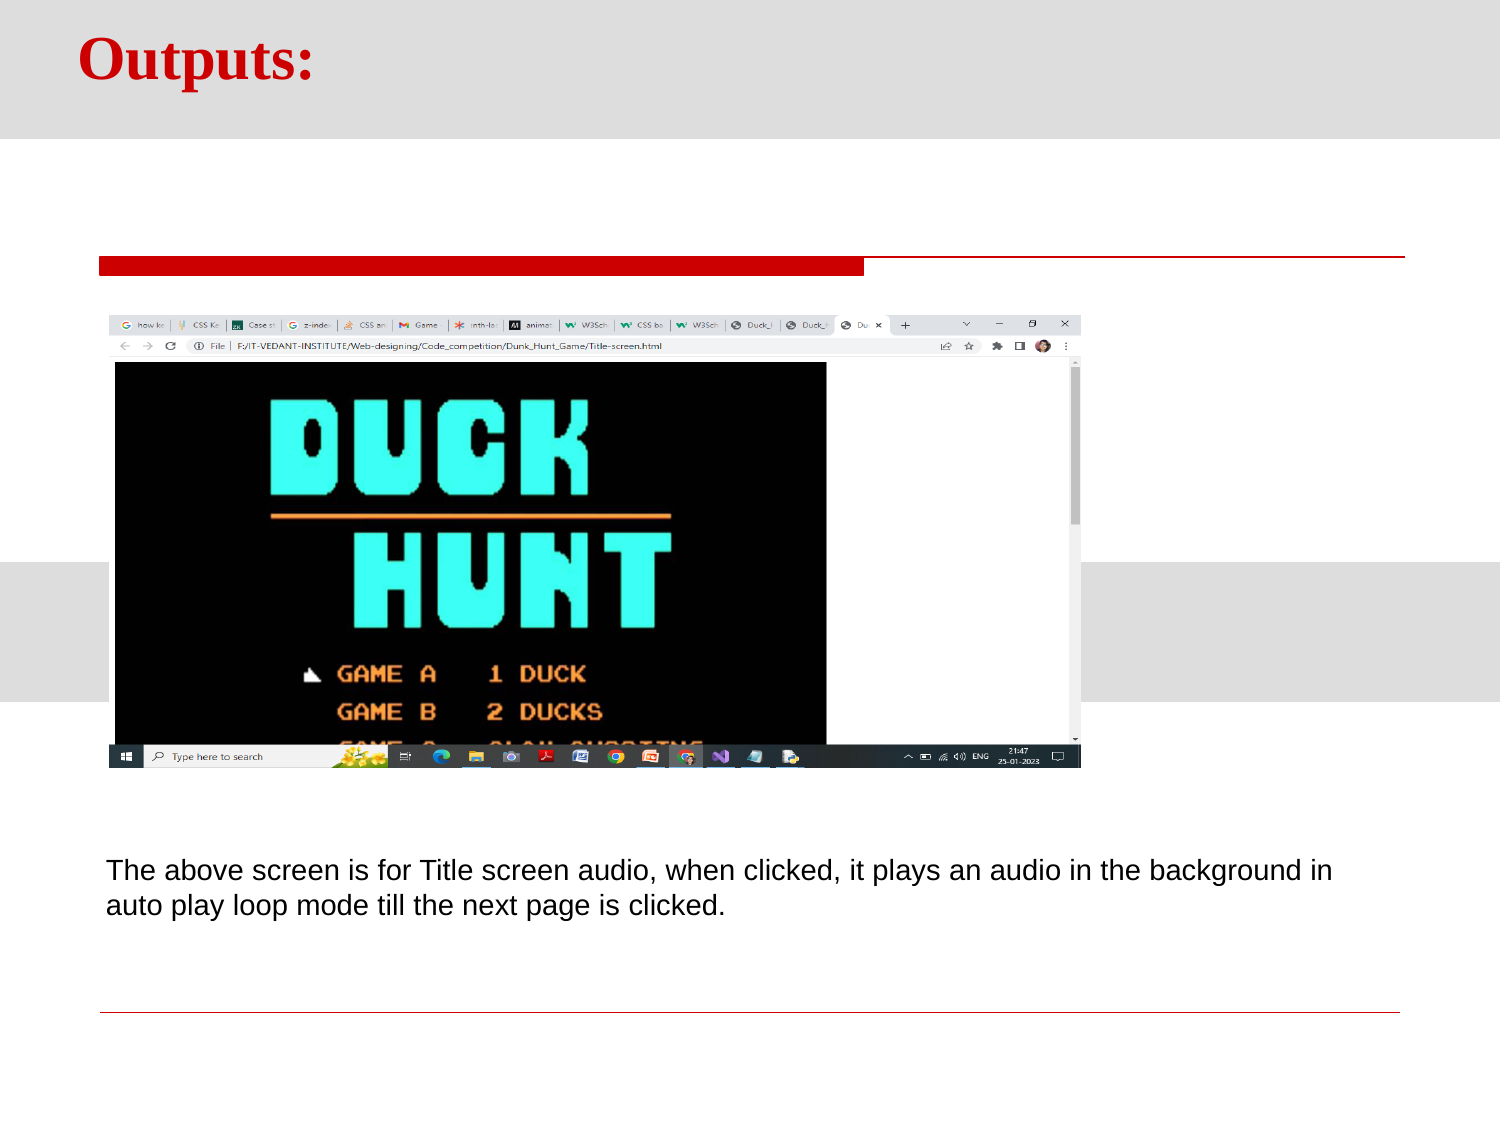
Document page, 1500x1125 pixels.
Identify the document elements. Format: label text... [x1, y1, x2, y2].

text_box The above screen is for Title screen audio, when clicked, it plays an audio in the background in auto play loop mode till the next page is clicked. [91, 844, 1352, 929]
title Outputs: [62, 32, 336, 100]
picture [0, 0, 1500, 1125]
